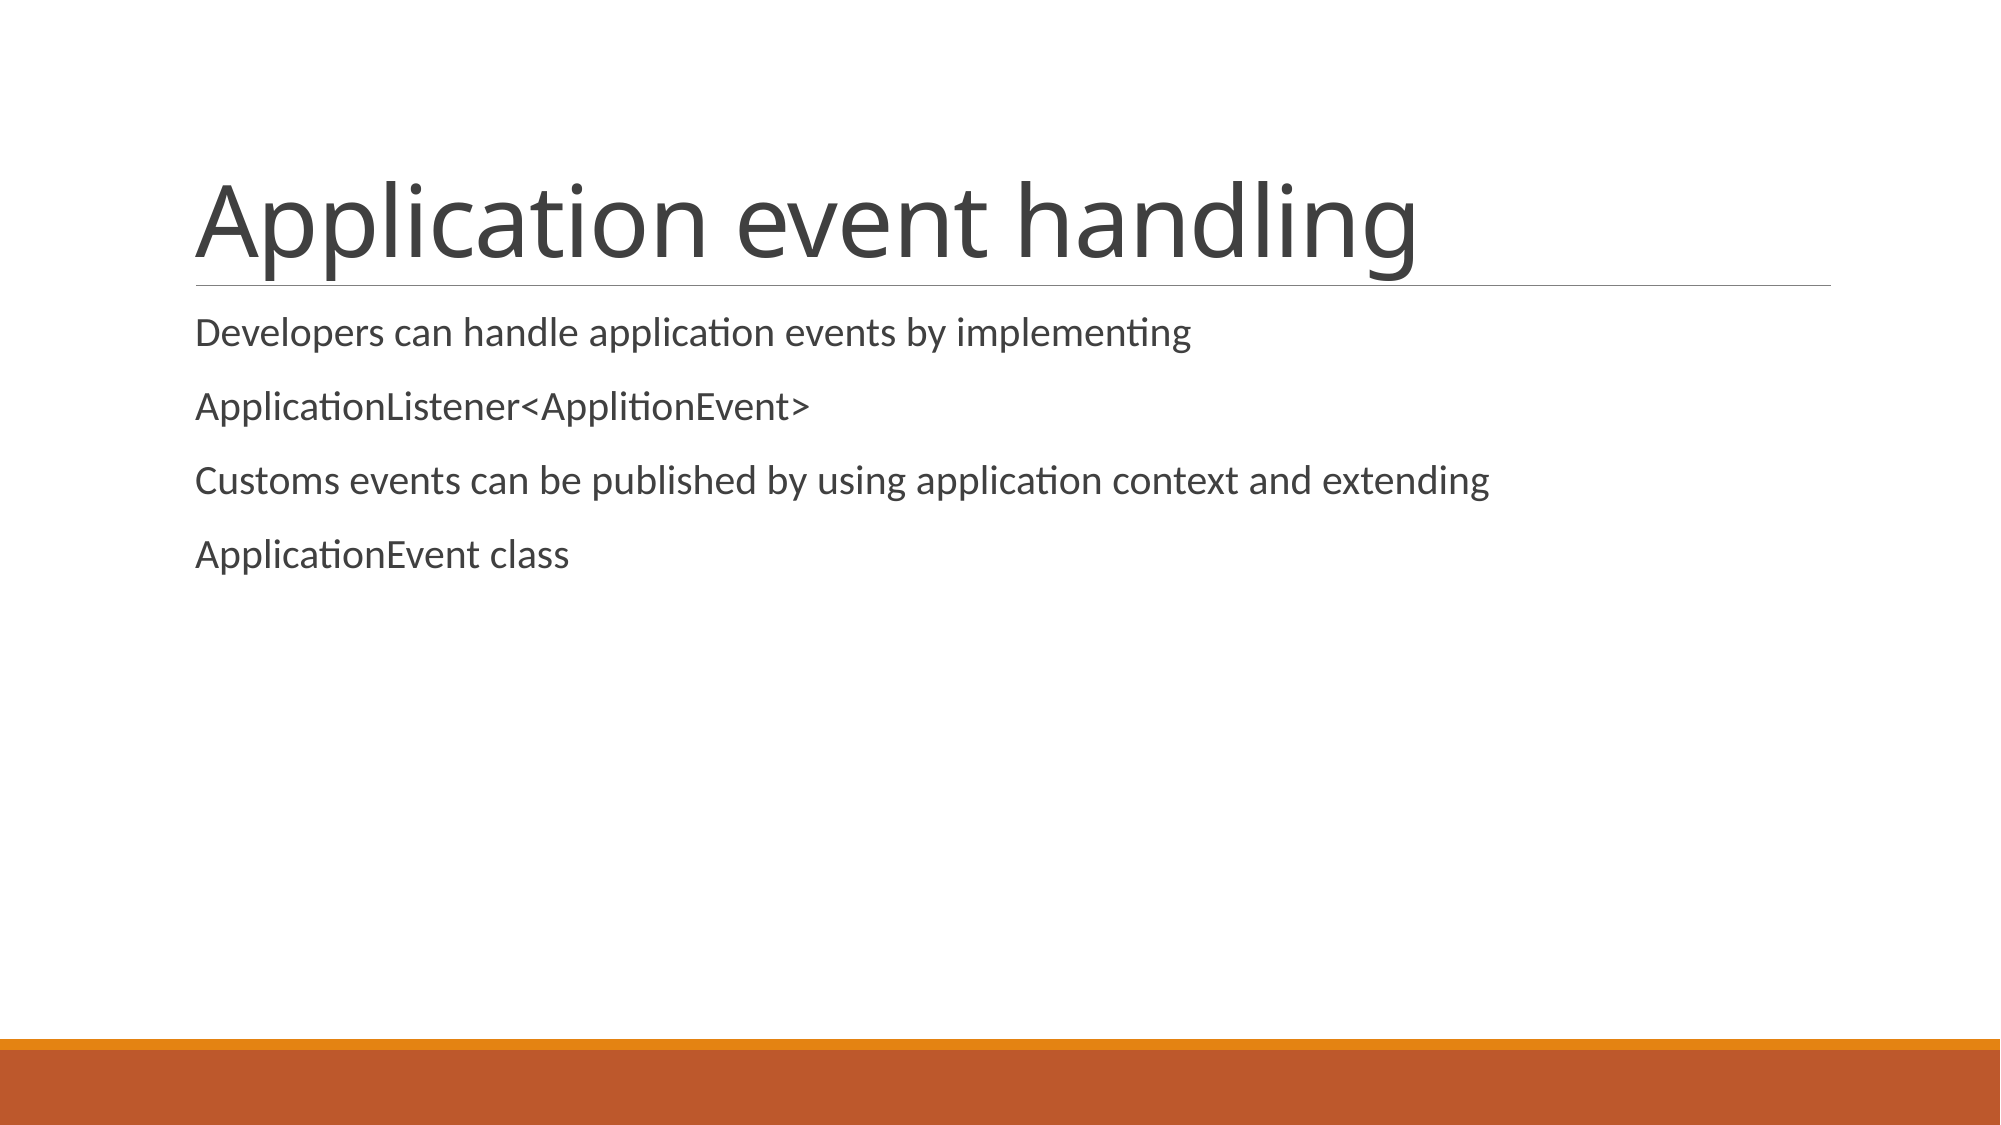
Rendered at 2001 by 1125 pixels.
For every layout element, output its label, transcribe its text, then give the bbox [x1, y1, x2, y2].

title Application event handling [180, 47, 1830, 285]
list Developers can handle application events by implementing ApplicationListener<ApplitionEvent> Customs events can be published by using application context and extending ApplicationEvent class [180, 302, 1830, 963]
